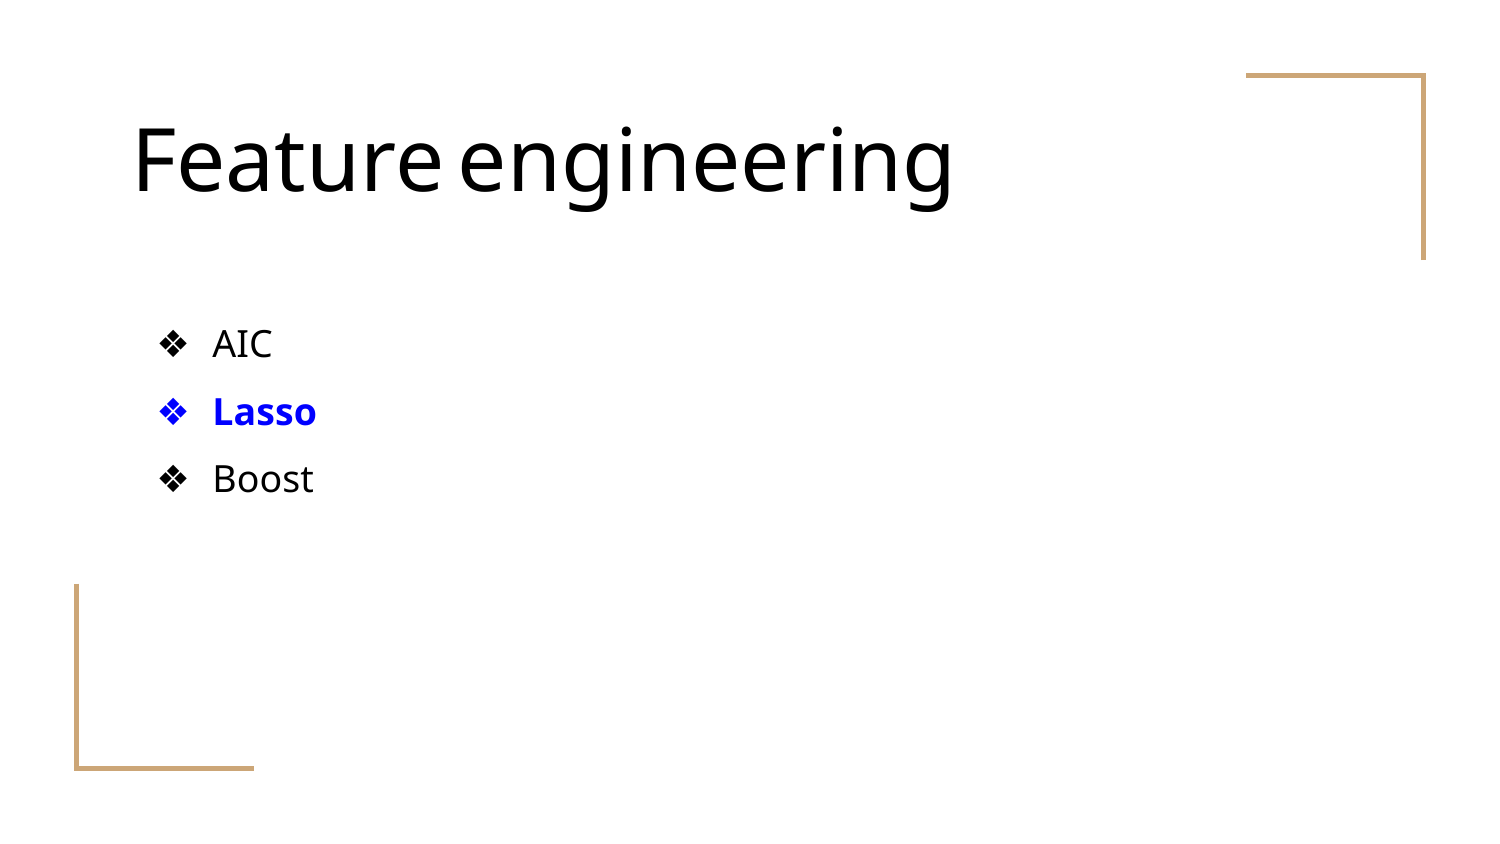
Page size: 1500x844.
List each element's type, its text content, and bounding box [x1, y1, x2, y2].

text_box AIC Lasso Boost [122, 237, 1357, 753]
title Feature engineering [116, 92, 1363, 221]
